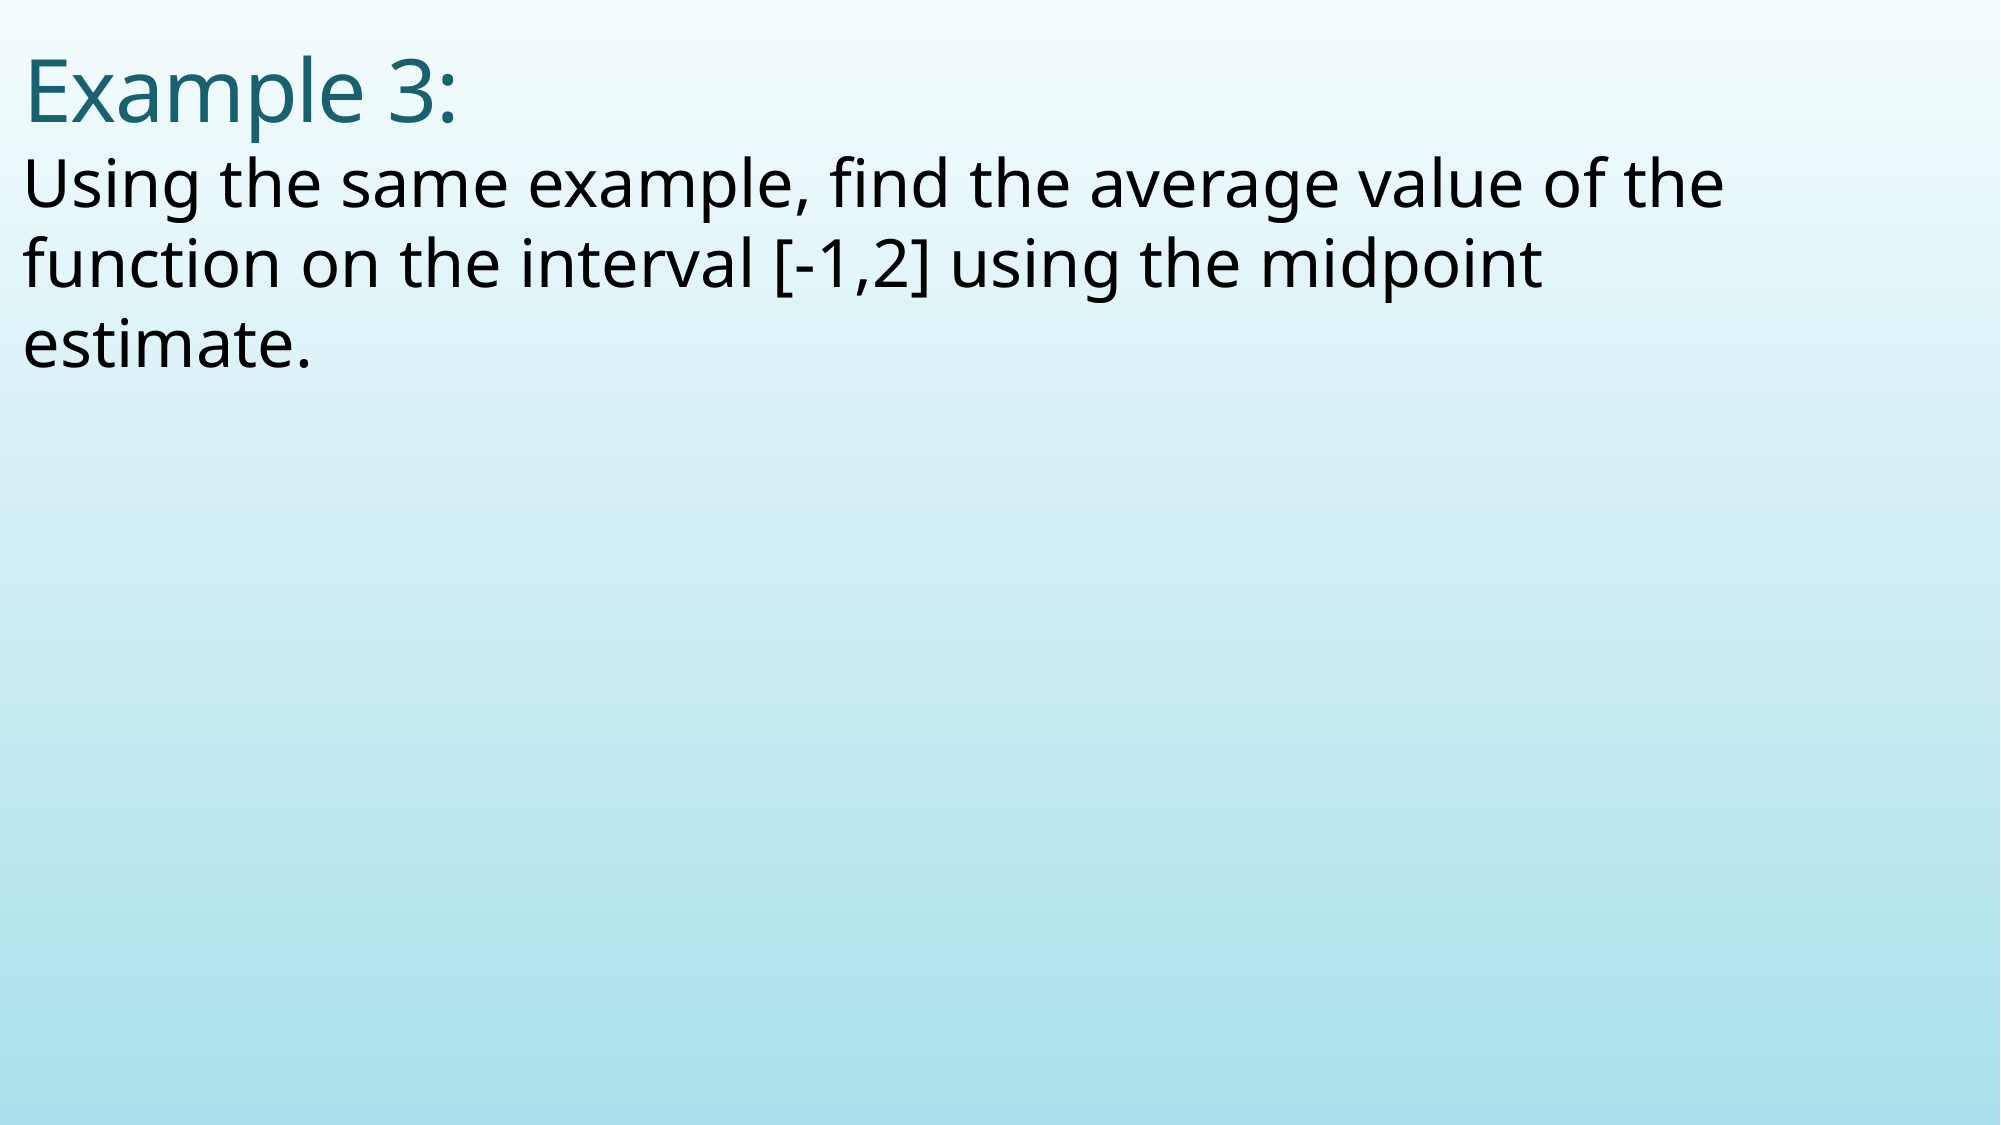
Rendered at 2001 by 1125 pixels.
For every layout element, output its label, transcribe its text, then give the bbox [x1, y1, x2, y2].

text_box Using the same example, find the average value of the function on the interval [-1,2] using the midpoint estimate. [8, 133, 1809, 388]
title Example 3: [8, 0, 1131, 133]
